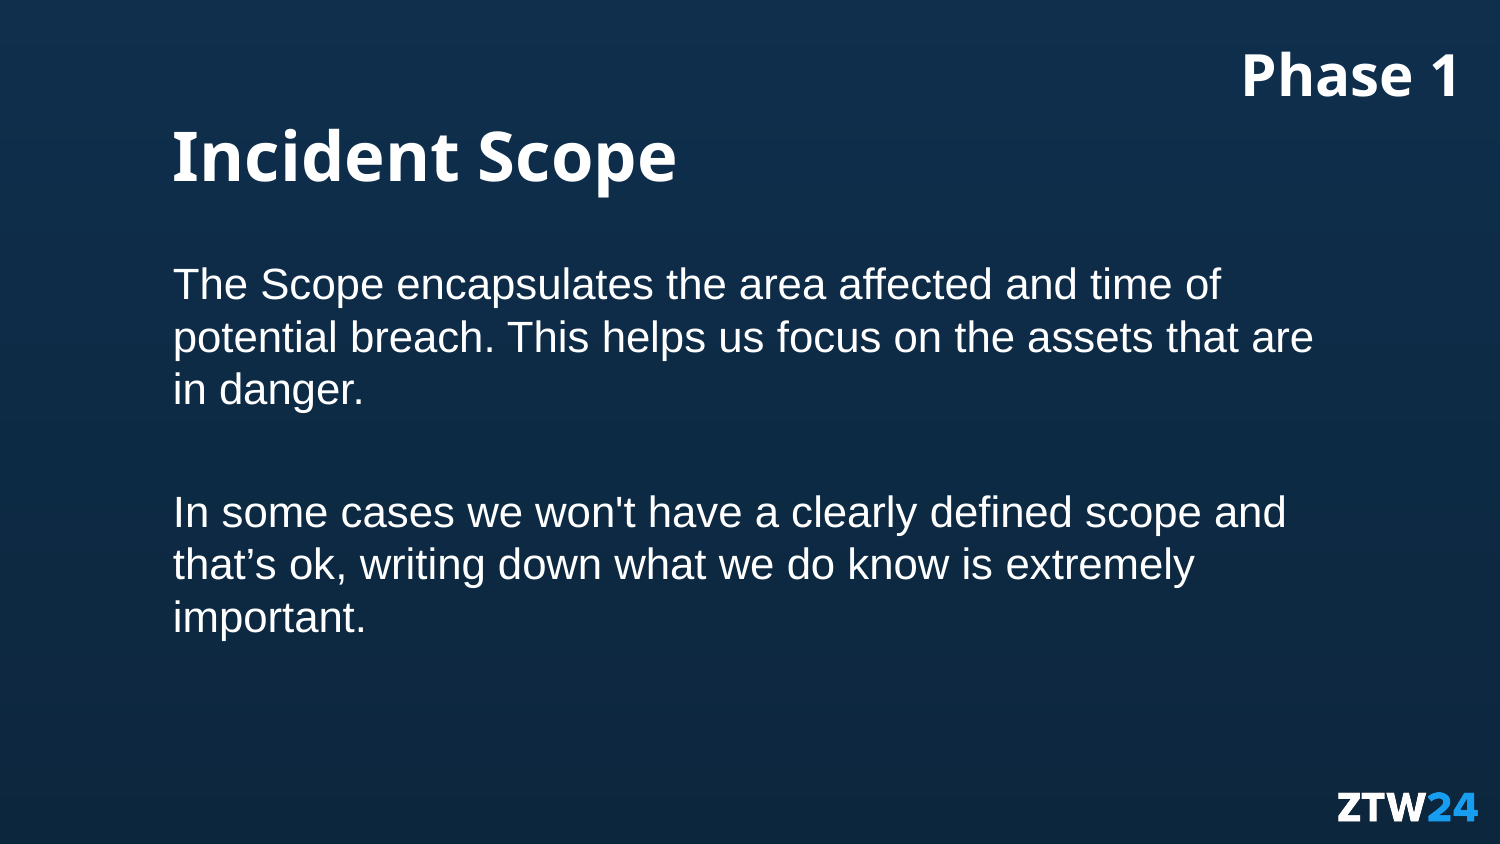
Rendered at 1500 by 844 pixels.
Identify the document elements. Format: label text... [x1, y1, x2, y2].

text_box Phase 1 [1078, 35, 1478, 121]
picture [1338, 792, 1478, 836]
text_box Incident Scope [157, 77, 995, 241]
text_box In some cases we won't have a clearly defined scope and that’s ok, writing down what we do know is extremely important. [157, 468, 1343, 694]
list The Scope encapsulates the area affected and time of potential breach. This helps us focus on the assets that are in danger. [157, 240, 1343, 467]
